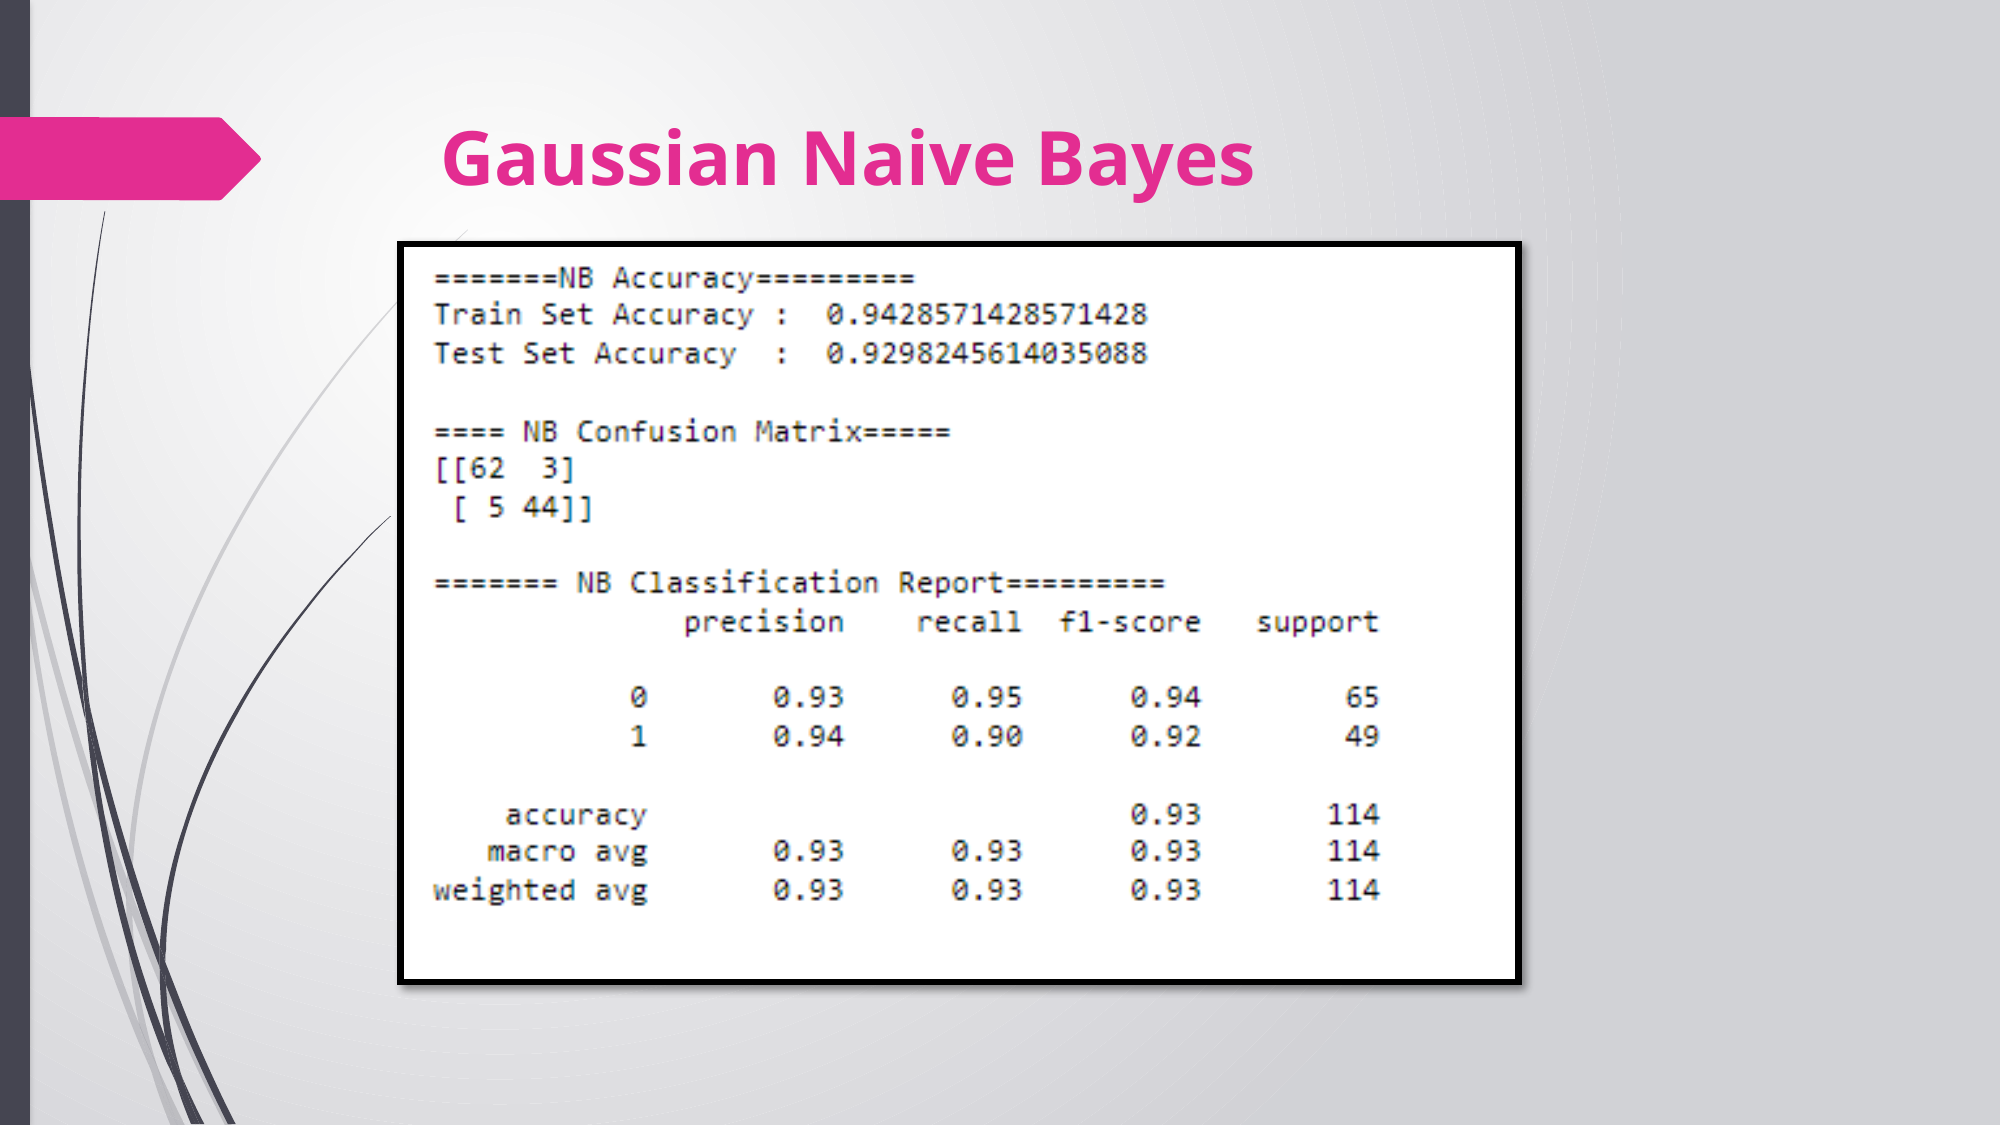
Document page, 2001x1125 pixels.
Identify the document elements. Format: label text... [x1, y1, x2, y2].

picture [403, 246, 1516, 979]
title Gaussian Naive Bayes [425, 102, 1888, 313]
